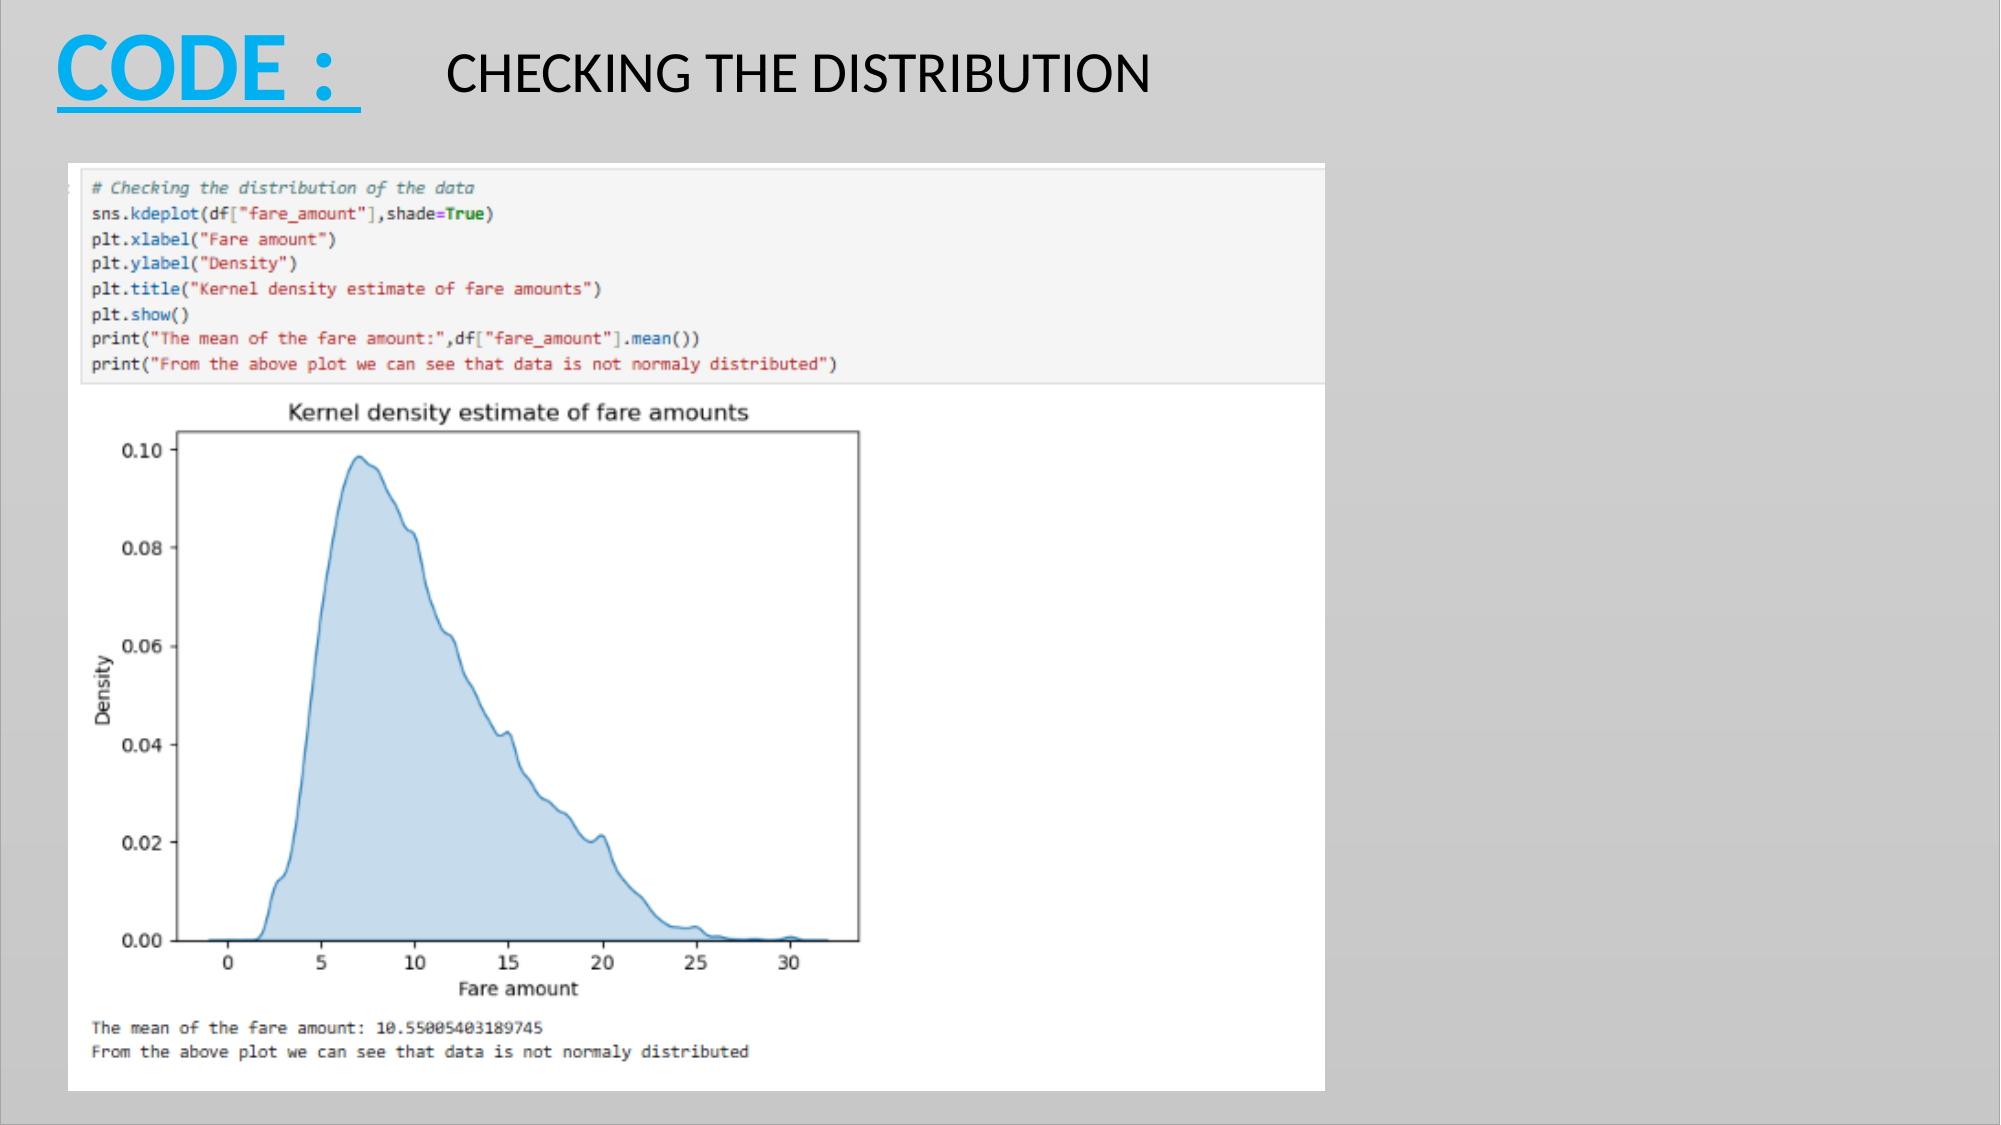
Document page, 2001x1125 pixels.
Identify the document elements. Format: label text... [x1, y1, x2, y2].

text_box [0, 0, 2000, 1125]
picture [68, 163, 1325, 1091]
text_box CHECKING THE DISTRIBUTION [432, 26, 1490, 112]
text_box CODE : [42, 0, 1050, 128]
